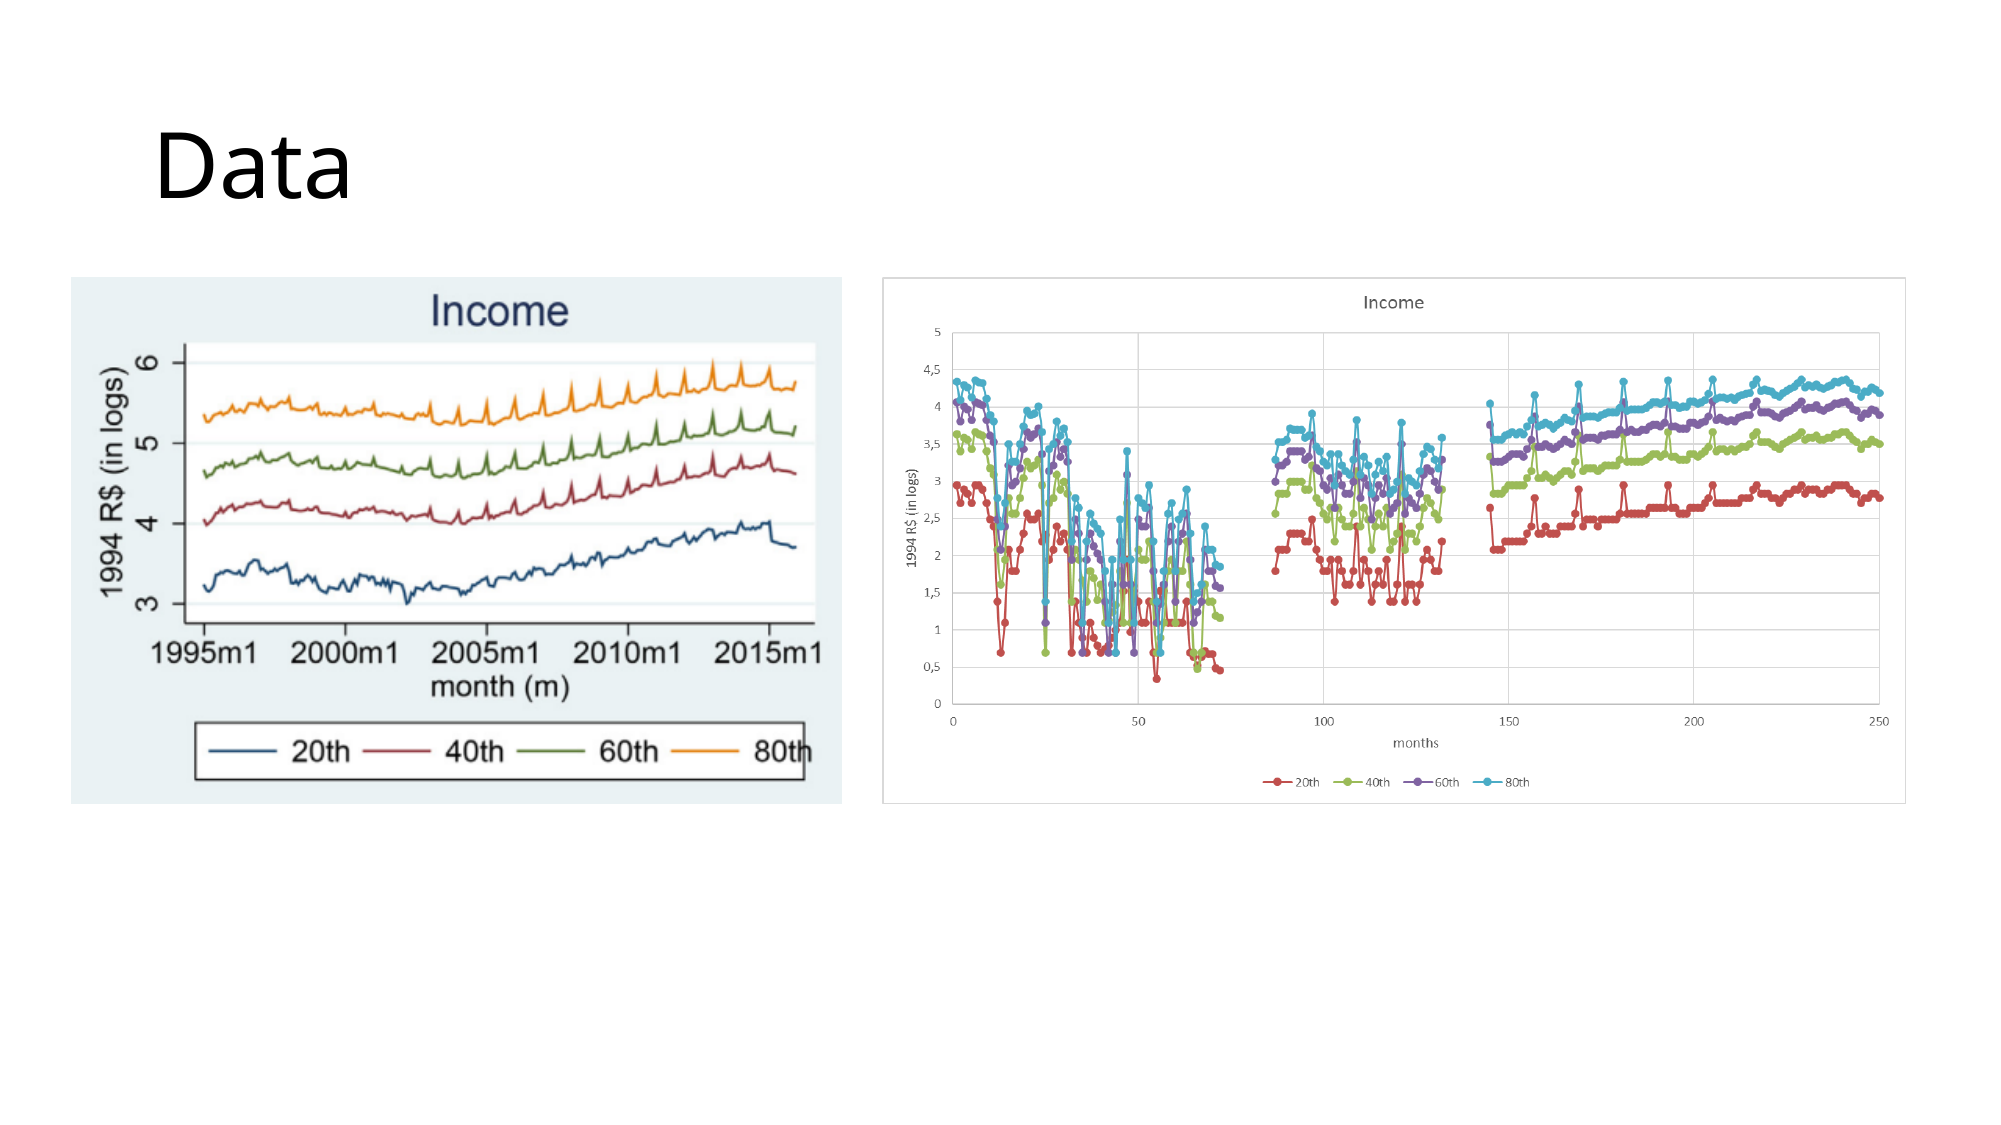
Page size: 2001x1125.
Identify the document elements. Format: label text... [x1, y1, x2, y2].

picture [71, 277, 842, 804]
picture [882, 277, 1906, 804]
title Data [137, 59, 1863, 278]
